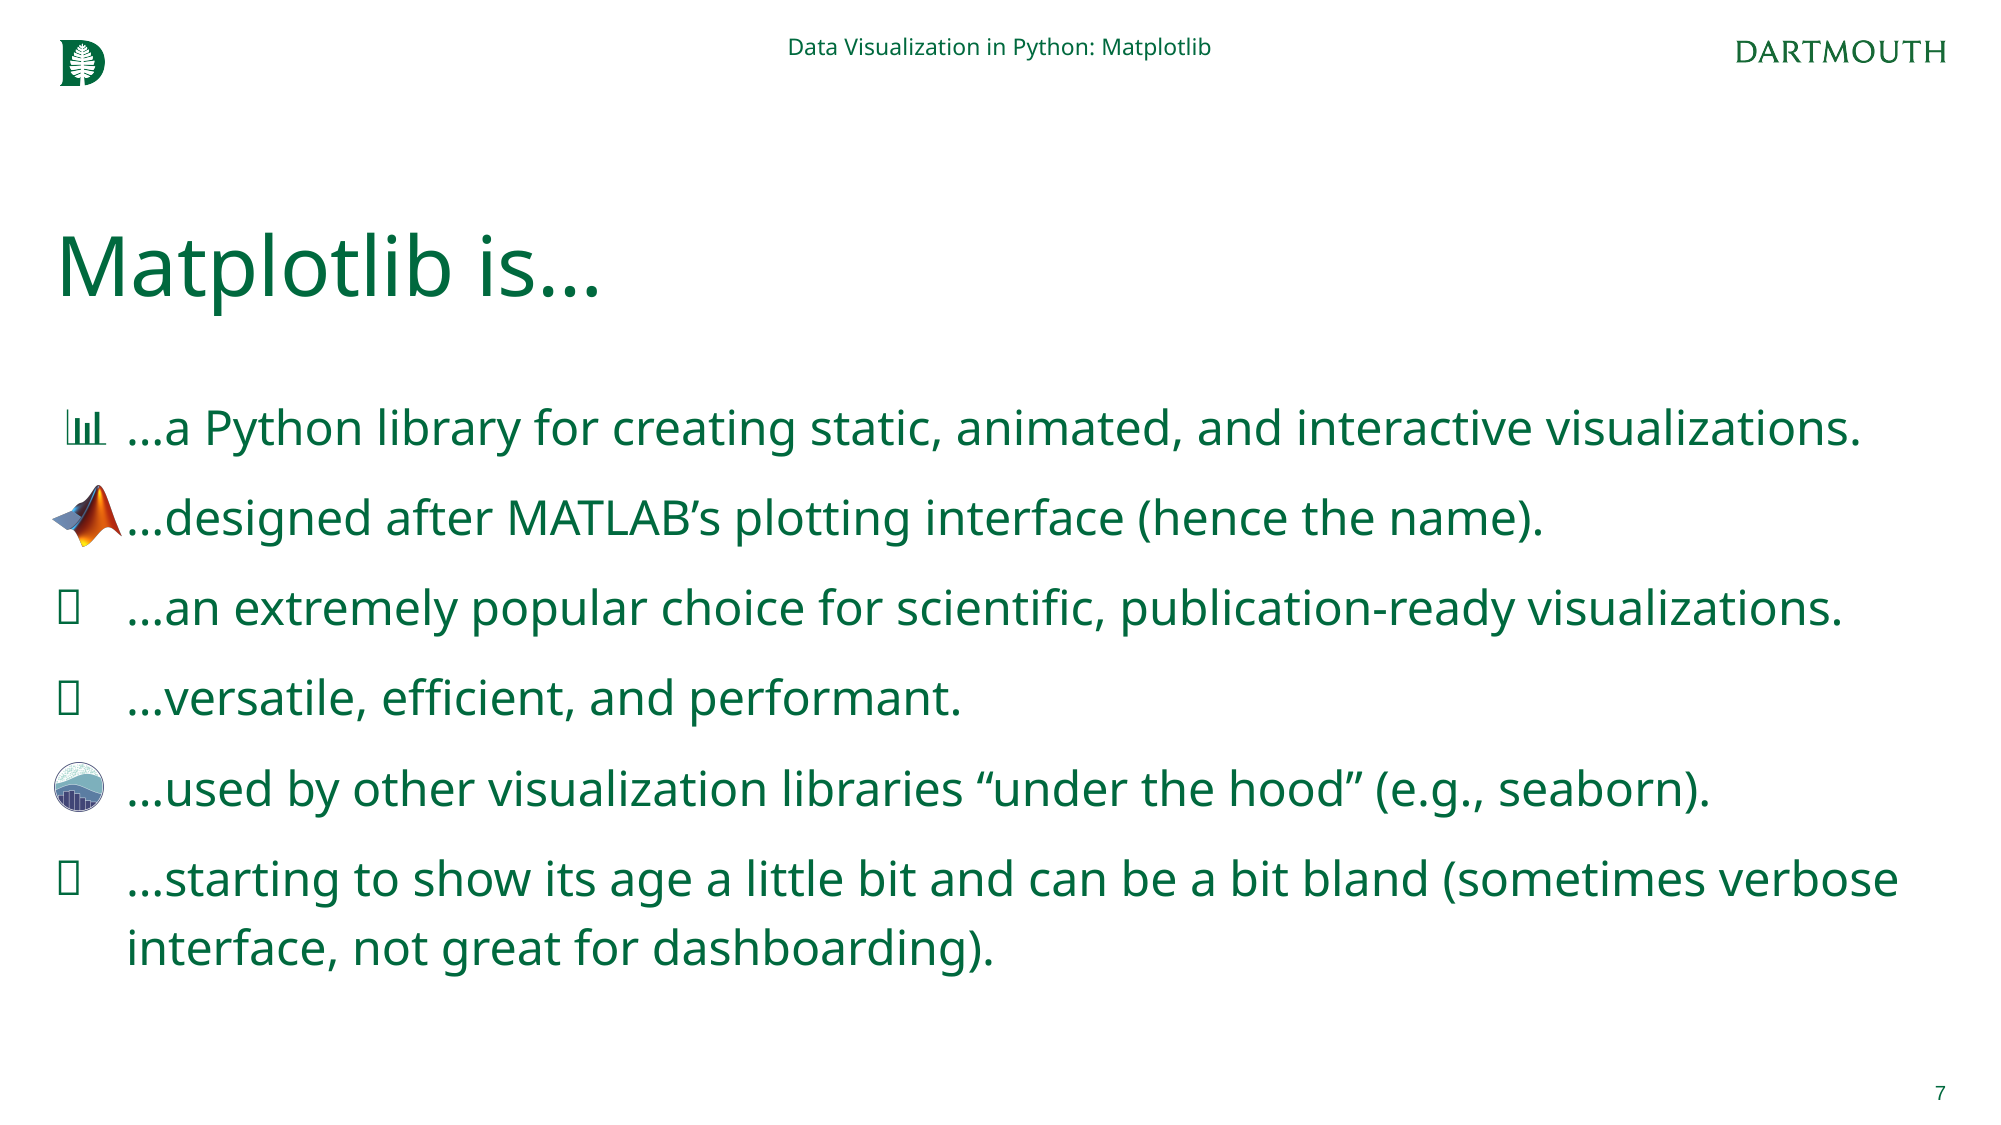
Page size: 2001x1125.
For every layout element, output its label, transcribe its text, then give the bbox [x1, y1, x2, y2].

picture [54, 762, 104, 812]
list …a Python library for creating static, animated, and interactive visualizations. …designed after MATLAB’s plotting interface (hence the name). …an extremely popular choice for scientific, publication-ready visualizations. …versatile, efficient, and performant. …used by other visualization libraries “under the hood” (e.g., seaborn). …starting to show its age a little bit and can be a bit bland (sometimes verbose interface, not great for dashboarding). [52, 385, 1947, 1063]
picture [52, 485, 114, 547]
picture [60, 40, 105, 86]
title Matplotlib is… [55, 228, 1950, 380]
picture [1735, 39, 1947, 64]
footer Data Visualization in Python: Matplotlib [390, 30, 1610, 66]
slide_number 7 [1860, 1074, 1947, 1111]
